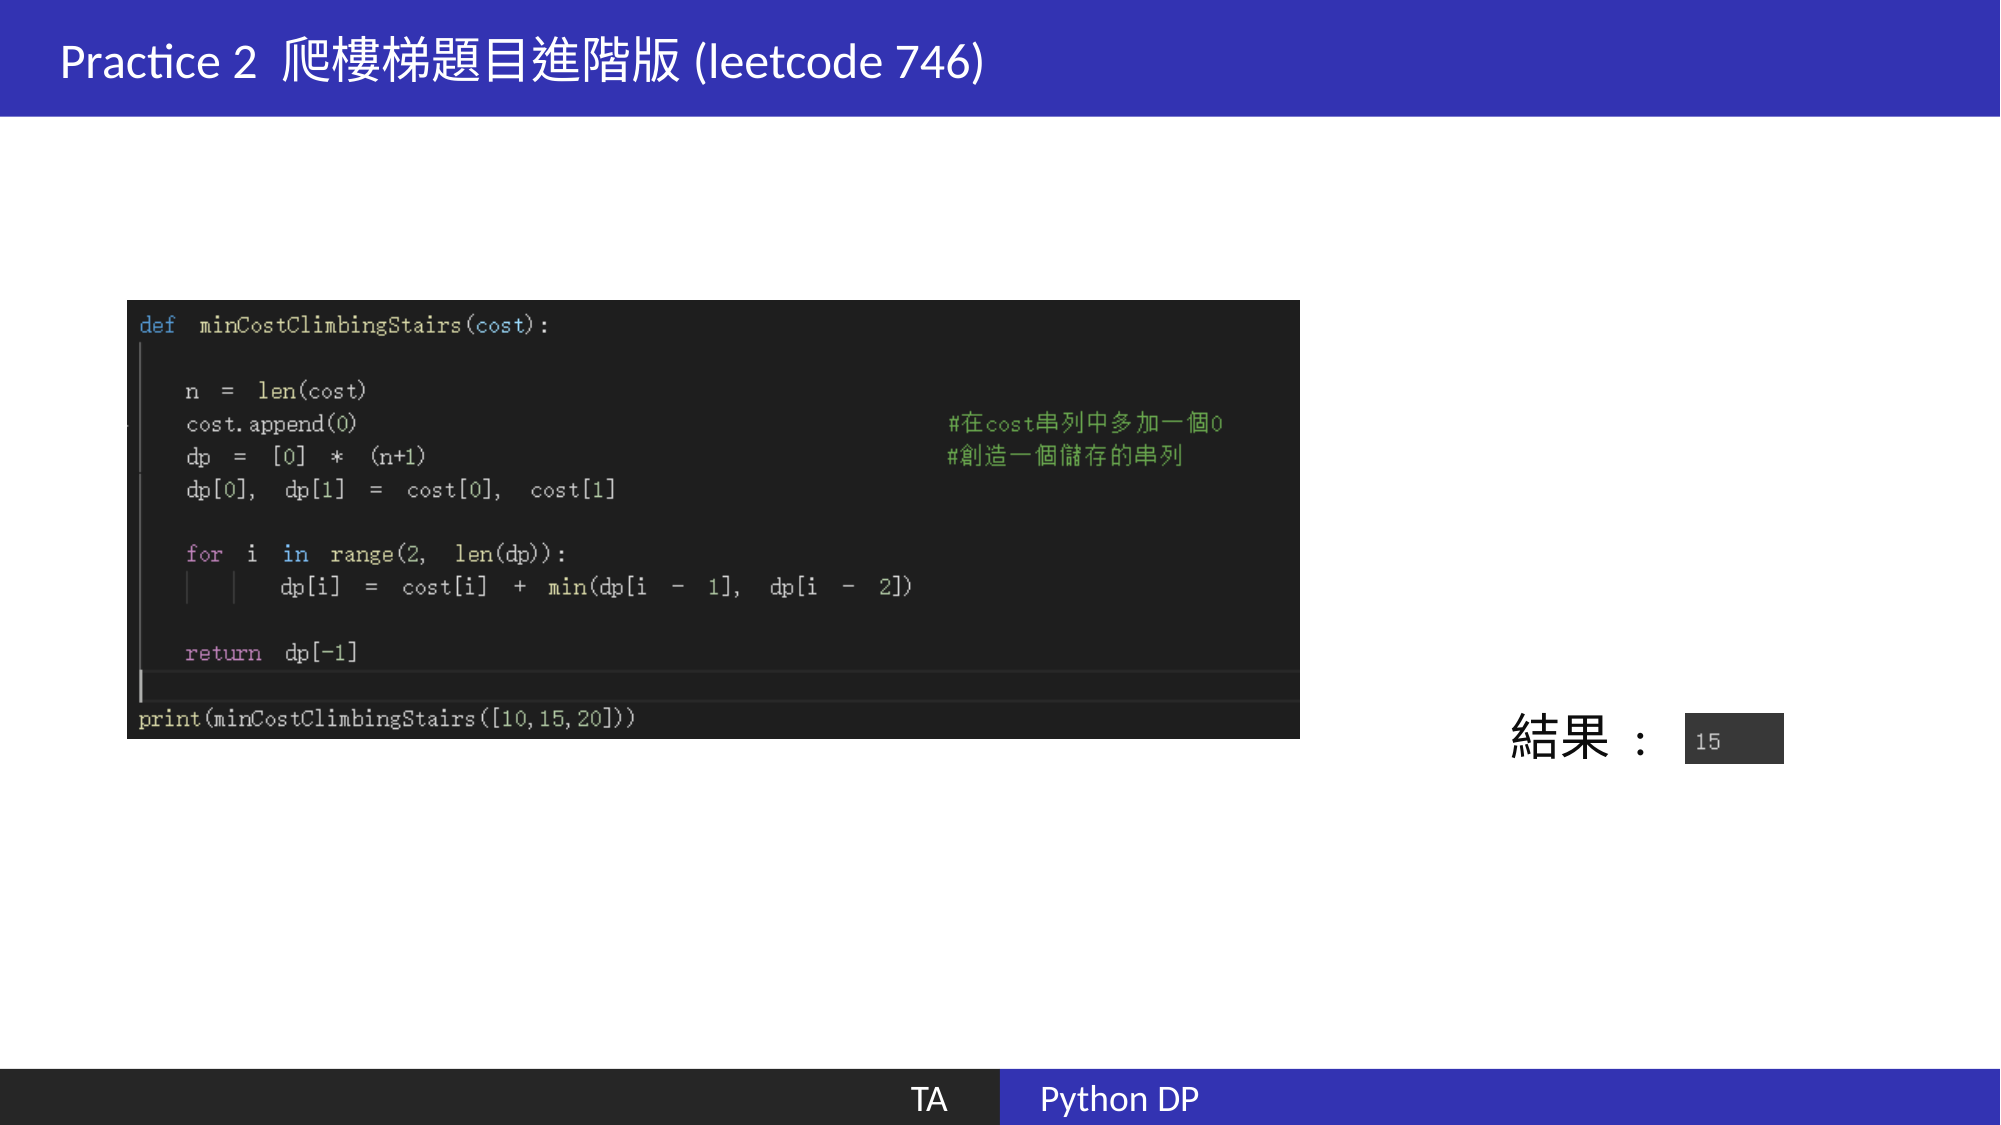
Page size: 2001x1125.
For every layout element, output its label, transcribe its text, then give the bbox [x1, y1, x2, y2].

picture [127, 300, 1300, 739]
text_box TA [0, 1068, 999, 1125]
text_box Practice 2 爬樓梯題目進階版(leetcode 746) [0, 0, 2000, 118]
text_box Python DP [999, 1068, 2000, 1125]
picture [1685, 713, 1785, 764]
text_box 結果 : [145, 157, 1881, 773]
